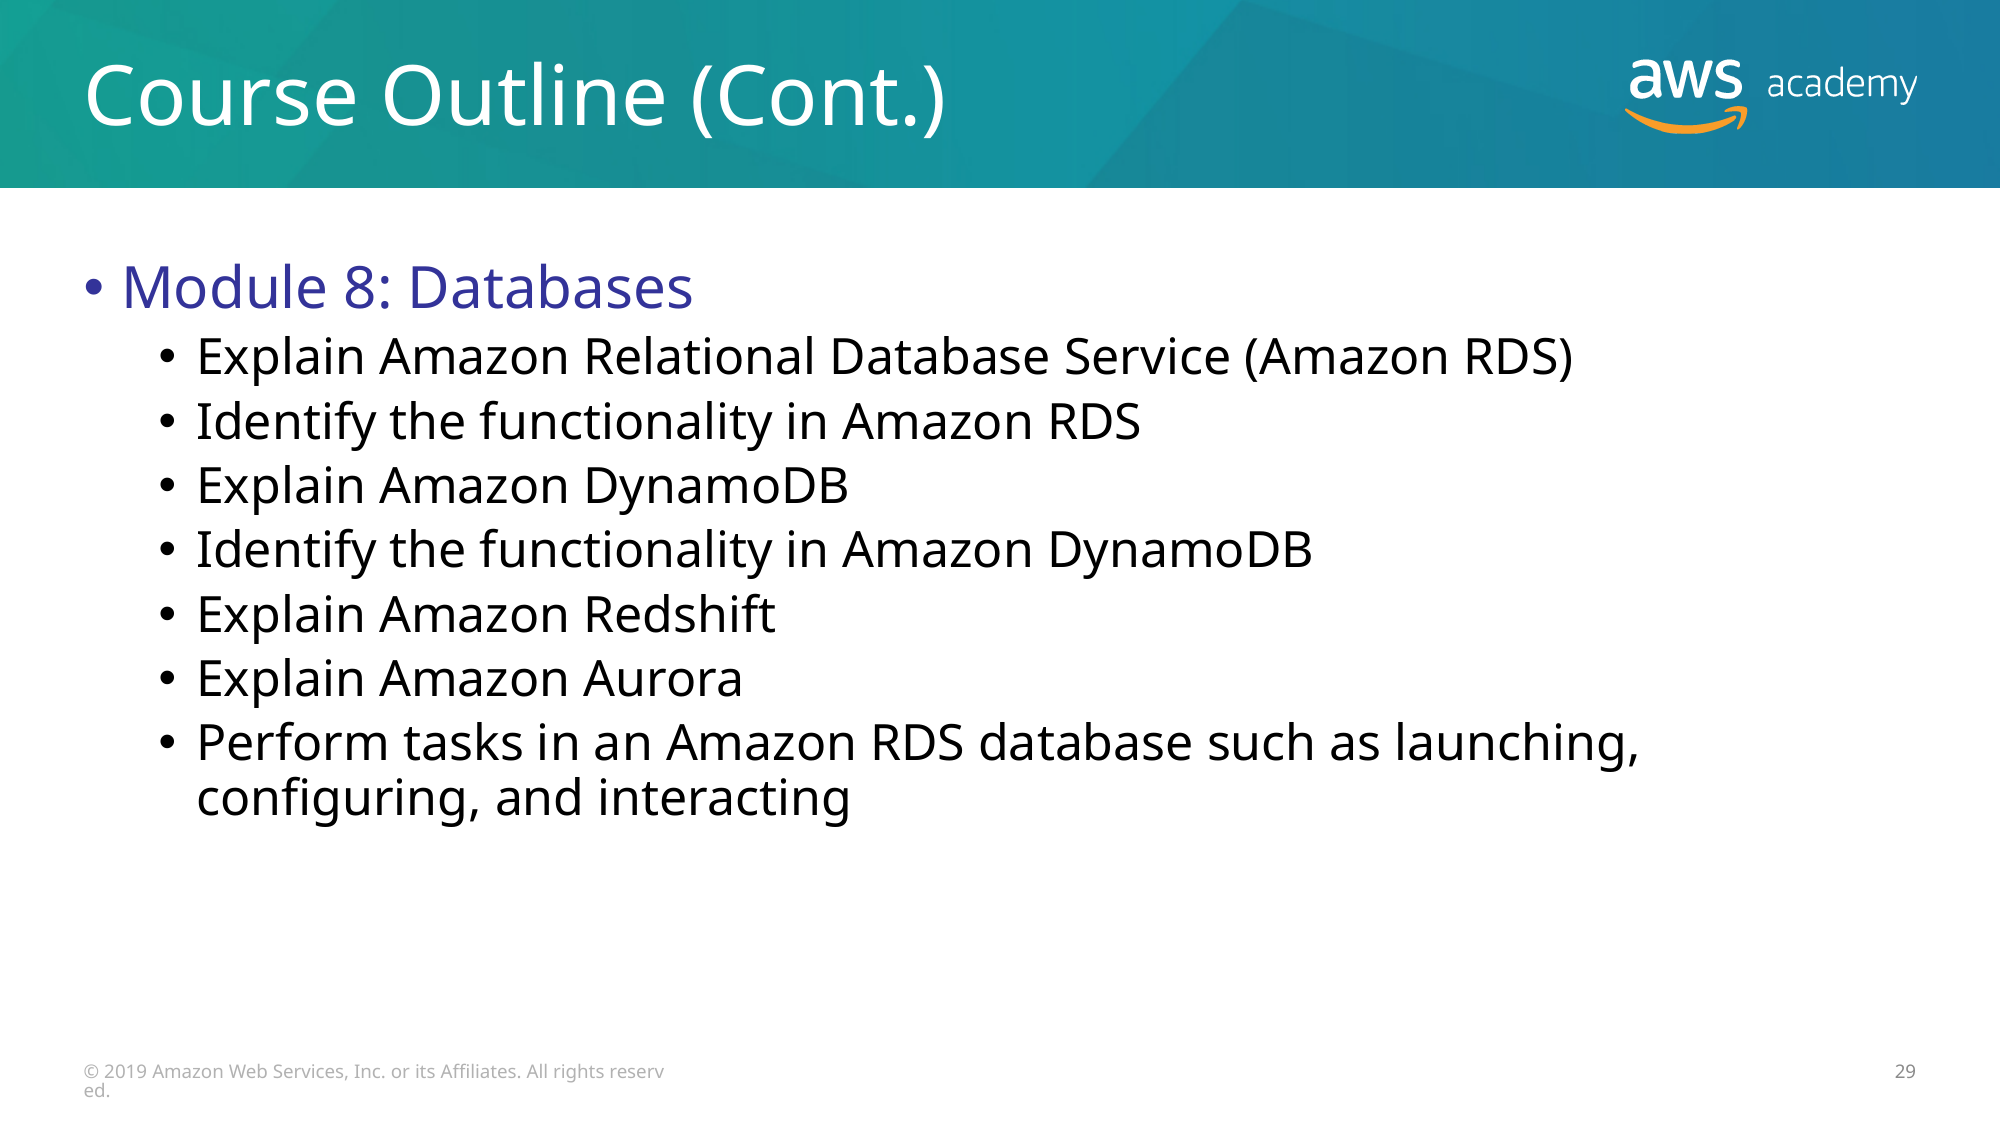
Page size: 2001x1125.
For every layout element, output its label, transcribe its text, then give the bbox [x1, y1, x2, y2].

list Module 8: Databases Explain Amazon Relational Database Service (Amazon RDS) Identify the functionality in Amazon RDS Explain Amazon DynamoDB Identify the functionality in Amazon DynamoDB Explain Amazon Redshift Explain Amazon Aurora Perform tasks in an Amazon RDS database such as launching, configuring, and interacting [68, 250, 1932, 1014]
footer © 2019 Amazon Web Services, Inc. or its Affiliates. All rights reserved. [68, 1042, 682, 1103]
picture [0, 0, 2000, 188]
slide_number 29 [1481, 1042, 1932, 1103]
title Course Outline (Cont.) [68, 59, 1551, 138]
